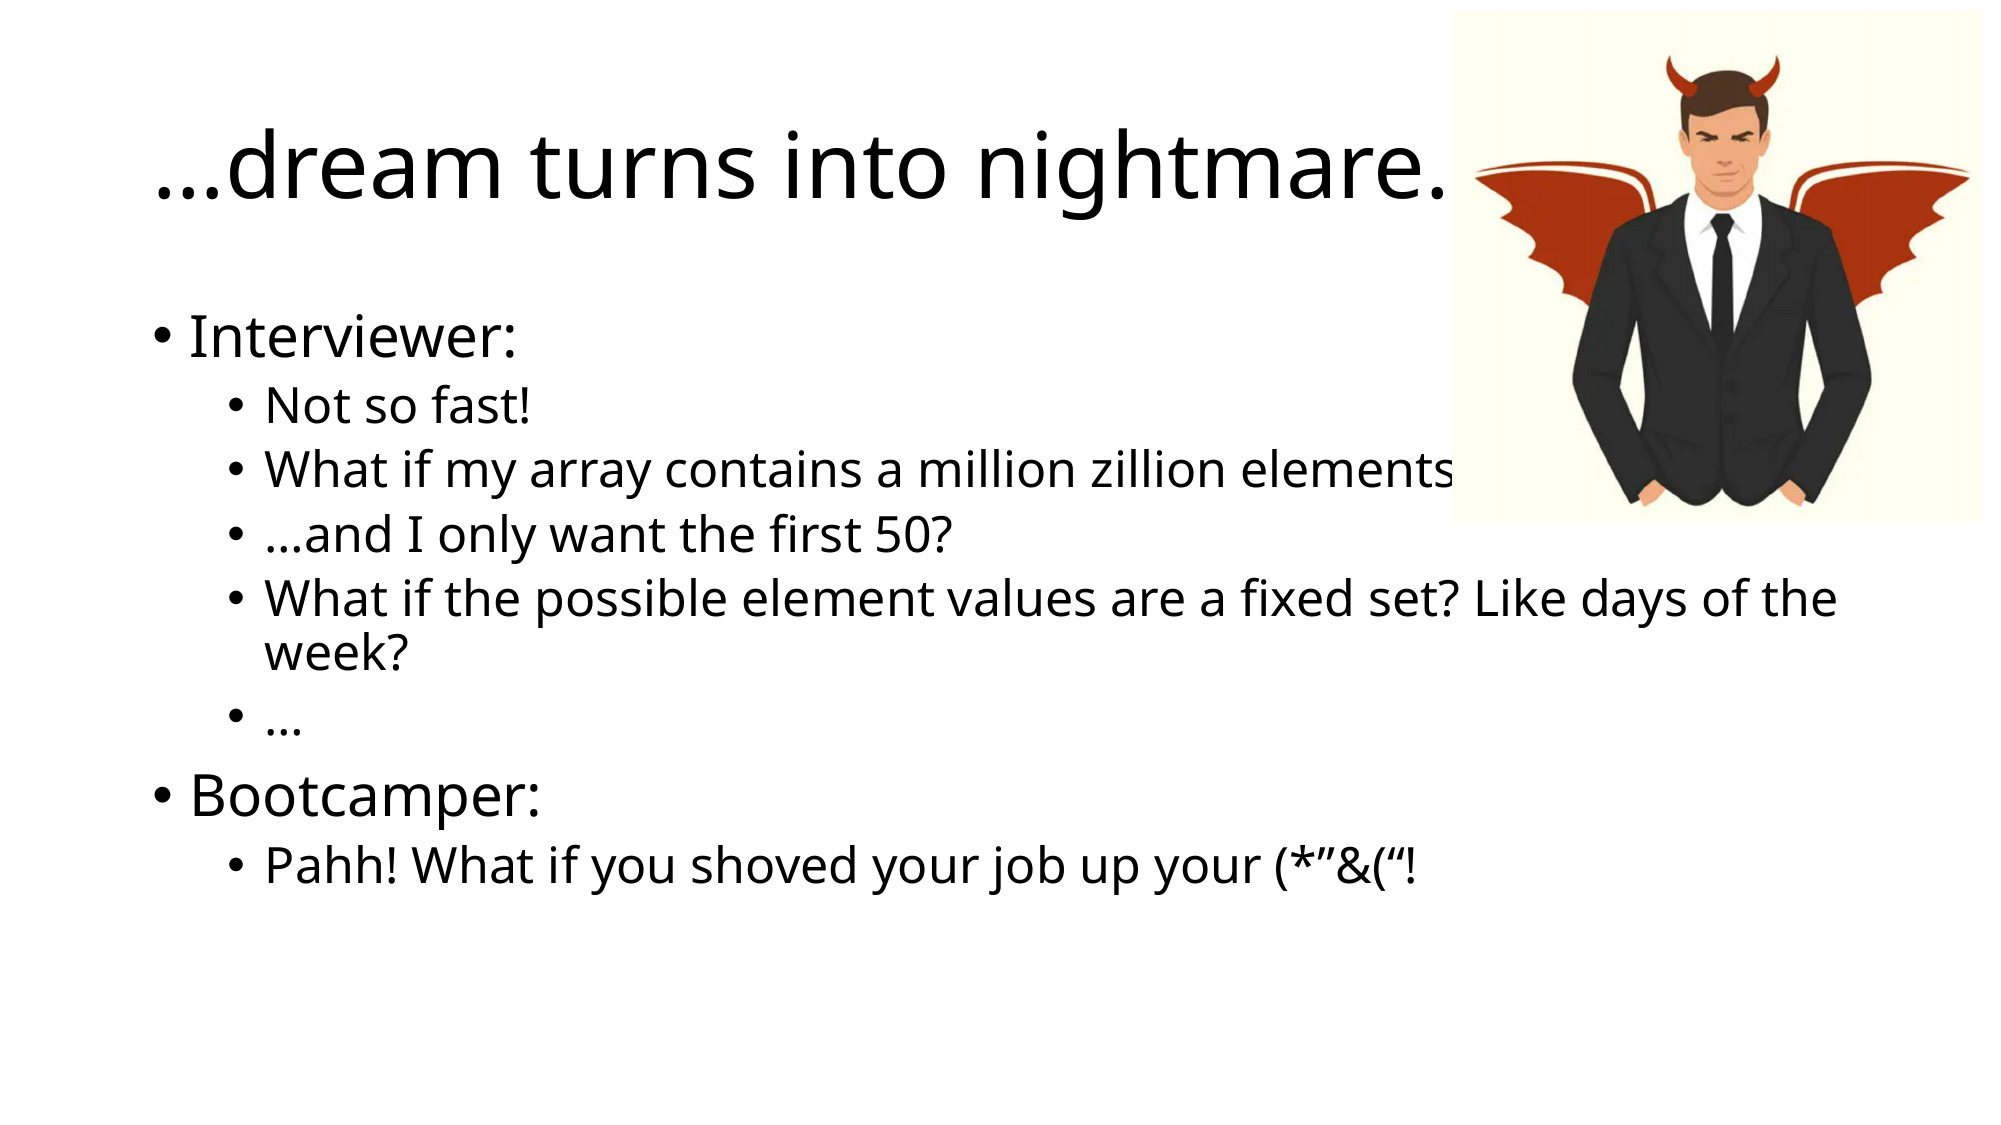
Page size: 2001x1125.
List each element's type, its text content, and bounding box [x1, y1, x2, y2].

list Interviewer: Not so fast! What if my array contains a million zillion elements? …and I only want the first 50? What if the possible element values are a fixed set? Like days of the week? … Bootcamper: Pahh! What if you shoved your job up your (*”&(“! [137, 299, 1863, 1014]
title …dream turns into nightmare… [137, 59, 1451, 278]
picture [1451, 9, 1982, 524]
